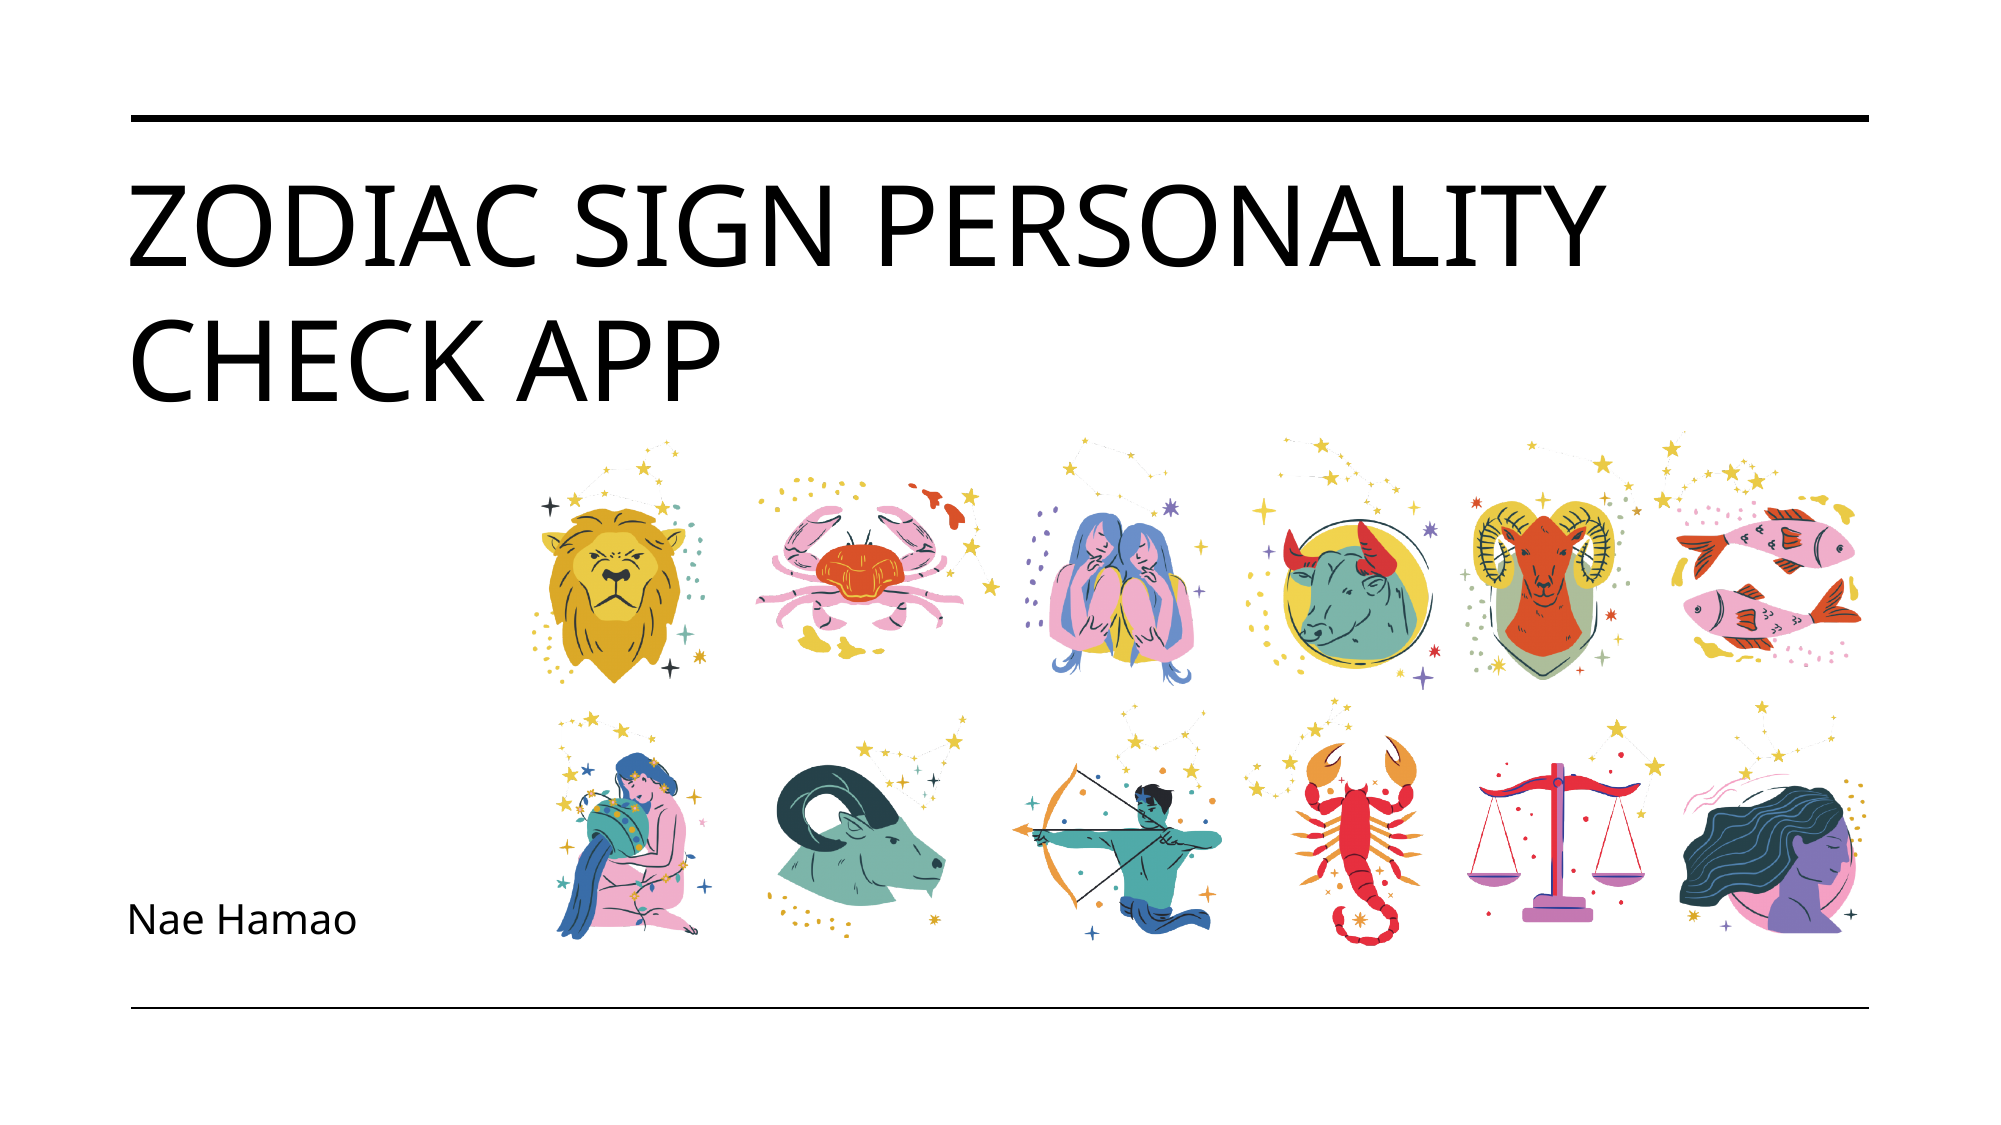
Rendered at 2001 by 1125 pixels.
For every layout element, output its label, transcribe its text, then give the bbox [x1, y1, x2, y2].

title Zodiac Sign Personality Check App [111, 145, 1750, 447]
subtitle Nae Hamao [111, 736, 493, 950]
picture [487, 431, 1907, 955]
